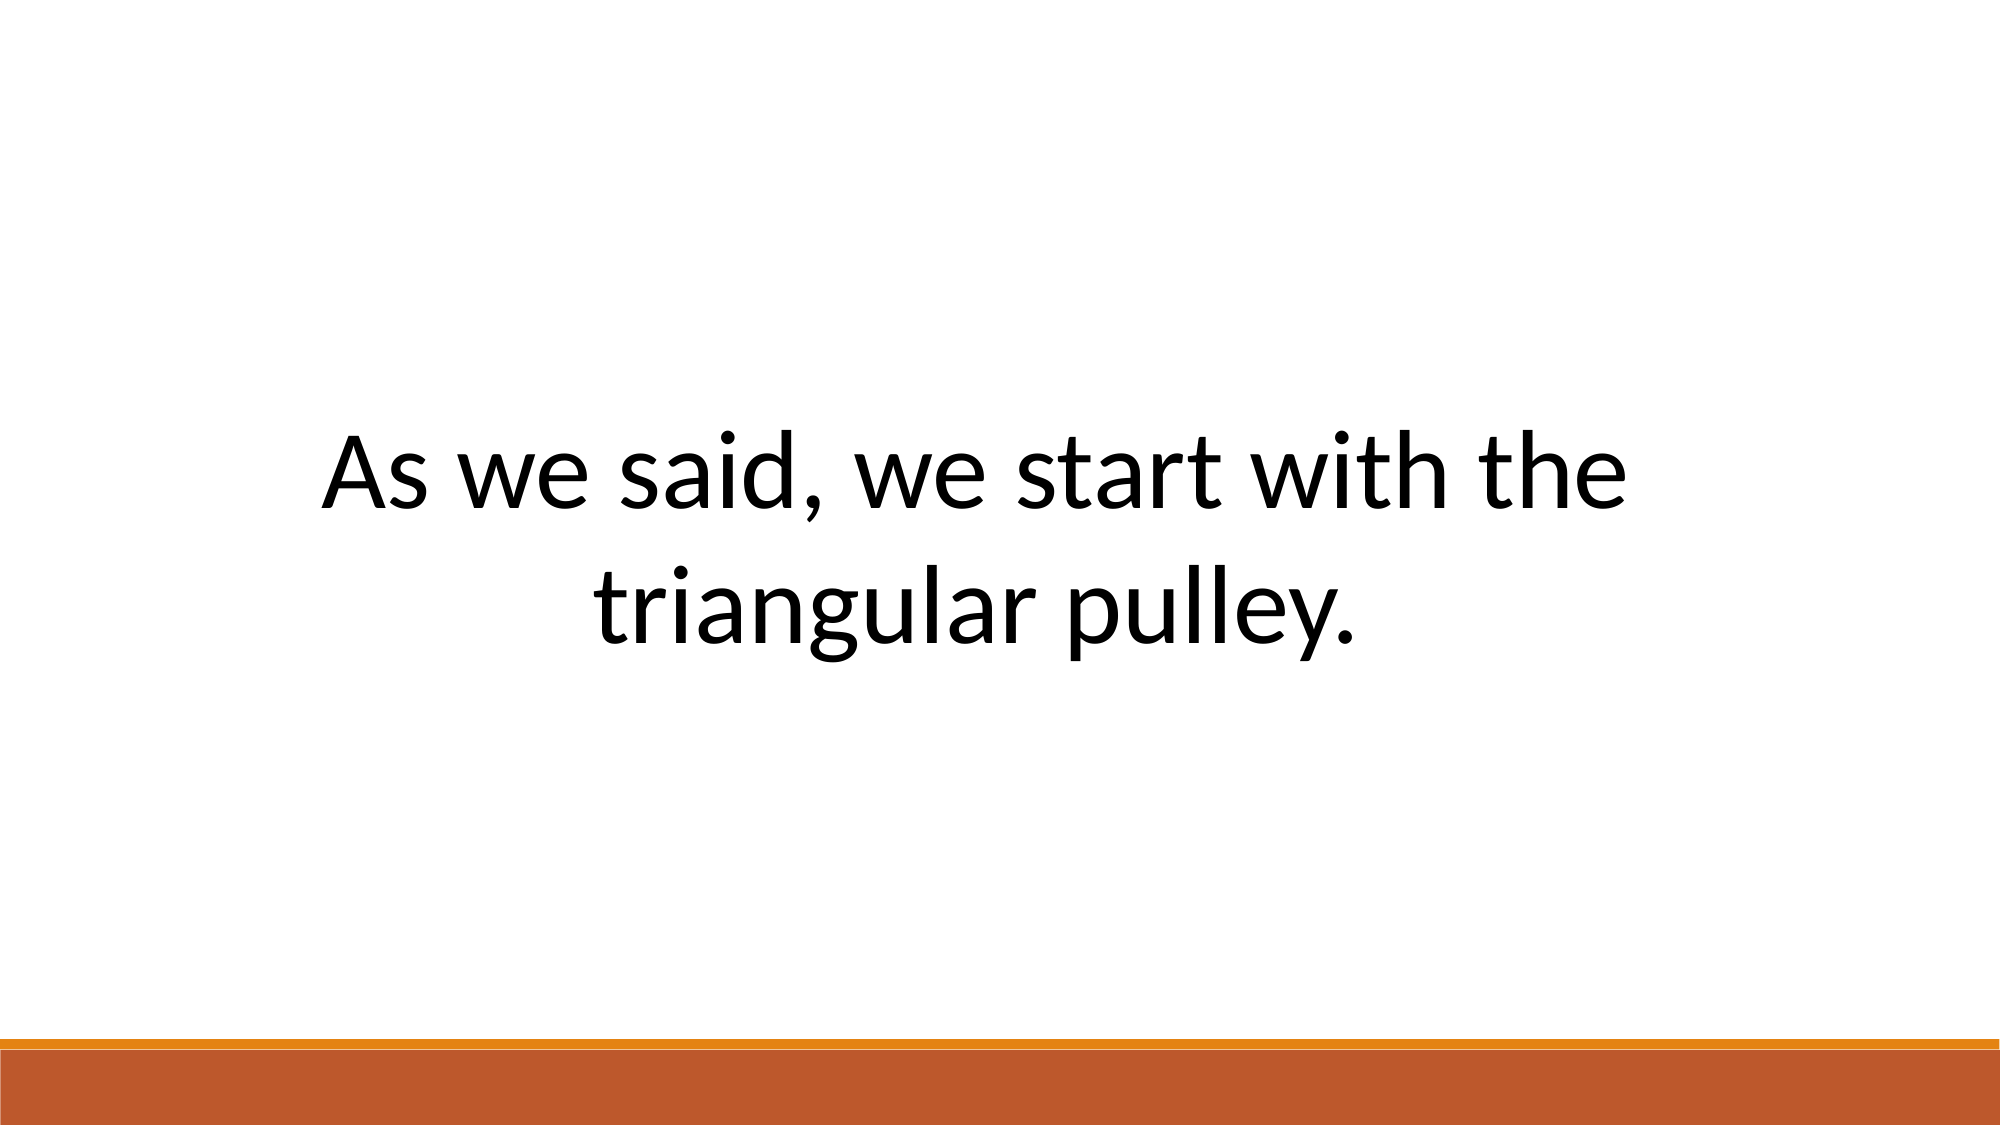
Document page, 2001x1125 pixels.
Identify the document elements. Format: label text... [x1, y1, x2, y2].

text_box As we said, we start with the triangular pulley. [276, 388, 1677, 674]
